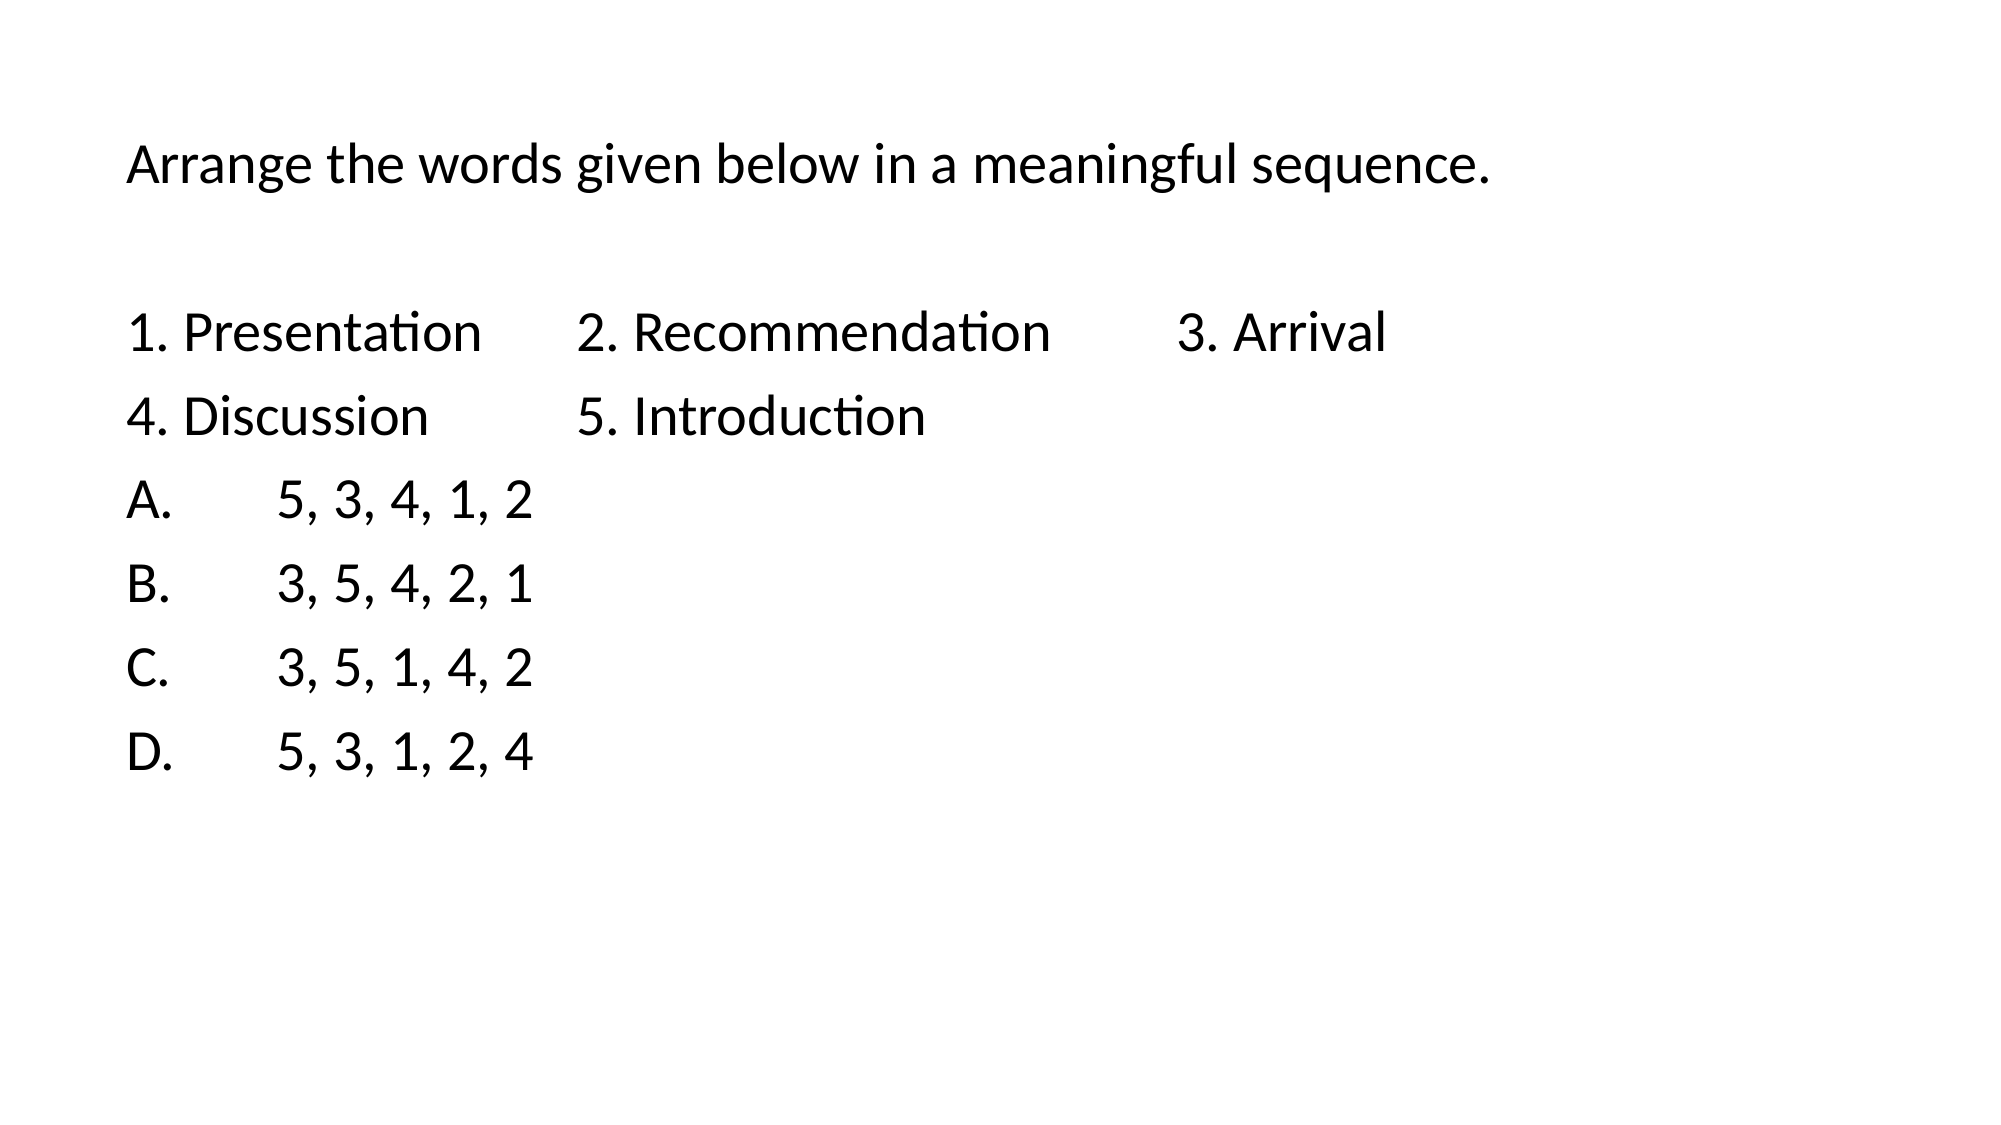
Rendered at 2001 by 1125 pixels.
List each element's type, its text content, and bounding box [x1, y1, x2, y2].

list Arrange the words given below in a meaningful sequence. 1. Presentation 2. Recommendation 3. Arrival 4. Discussion 5. Introduction A. 5, 3, 4, 1, 2 B. 3, 5, 4, 2, 1 C. 3, 5, 1, 4, 2 D. 5, 3, 1, 2, 4 [111, 125, 1836, 840]
